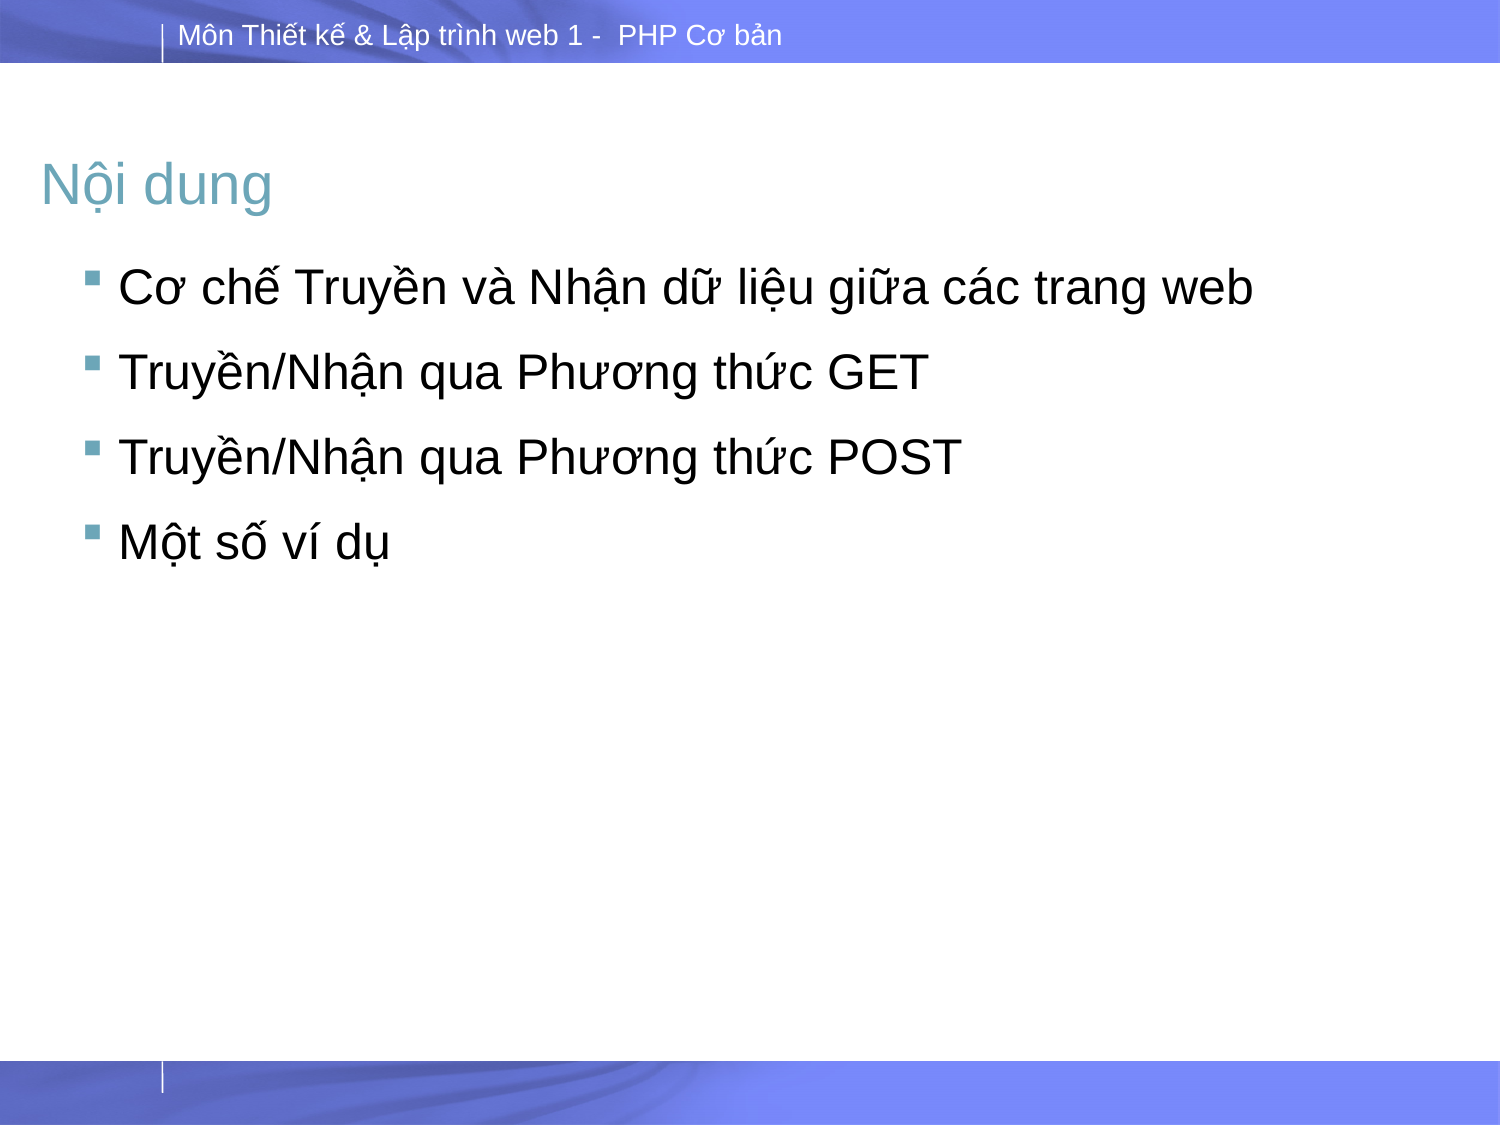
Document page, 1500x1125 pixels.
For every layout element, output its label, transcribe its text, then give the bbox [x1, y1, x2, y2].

list Cơ chế Truyền và Nhận dữ liệu giữa các trang web Truyền/Nhận qua Phương thức GET Truyền/Nhận qua Phương thức POST Một số ví dụ [65, 246, 1431, 1025]
picture [0, 1061, 1500, 1125]
title Nội dung [25, 142, 1379, 225]
picture [0, 0, 1500, 63]
